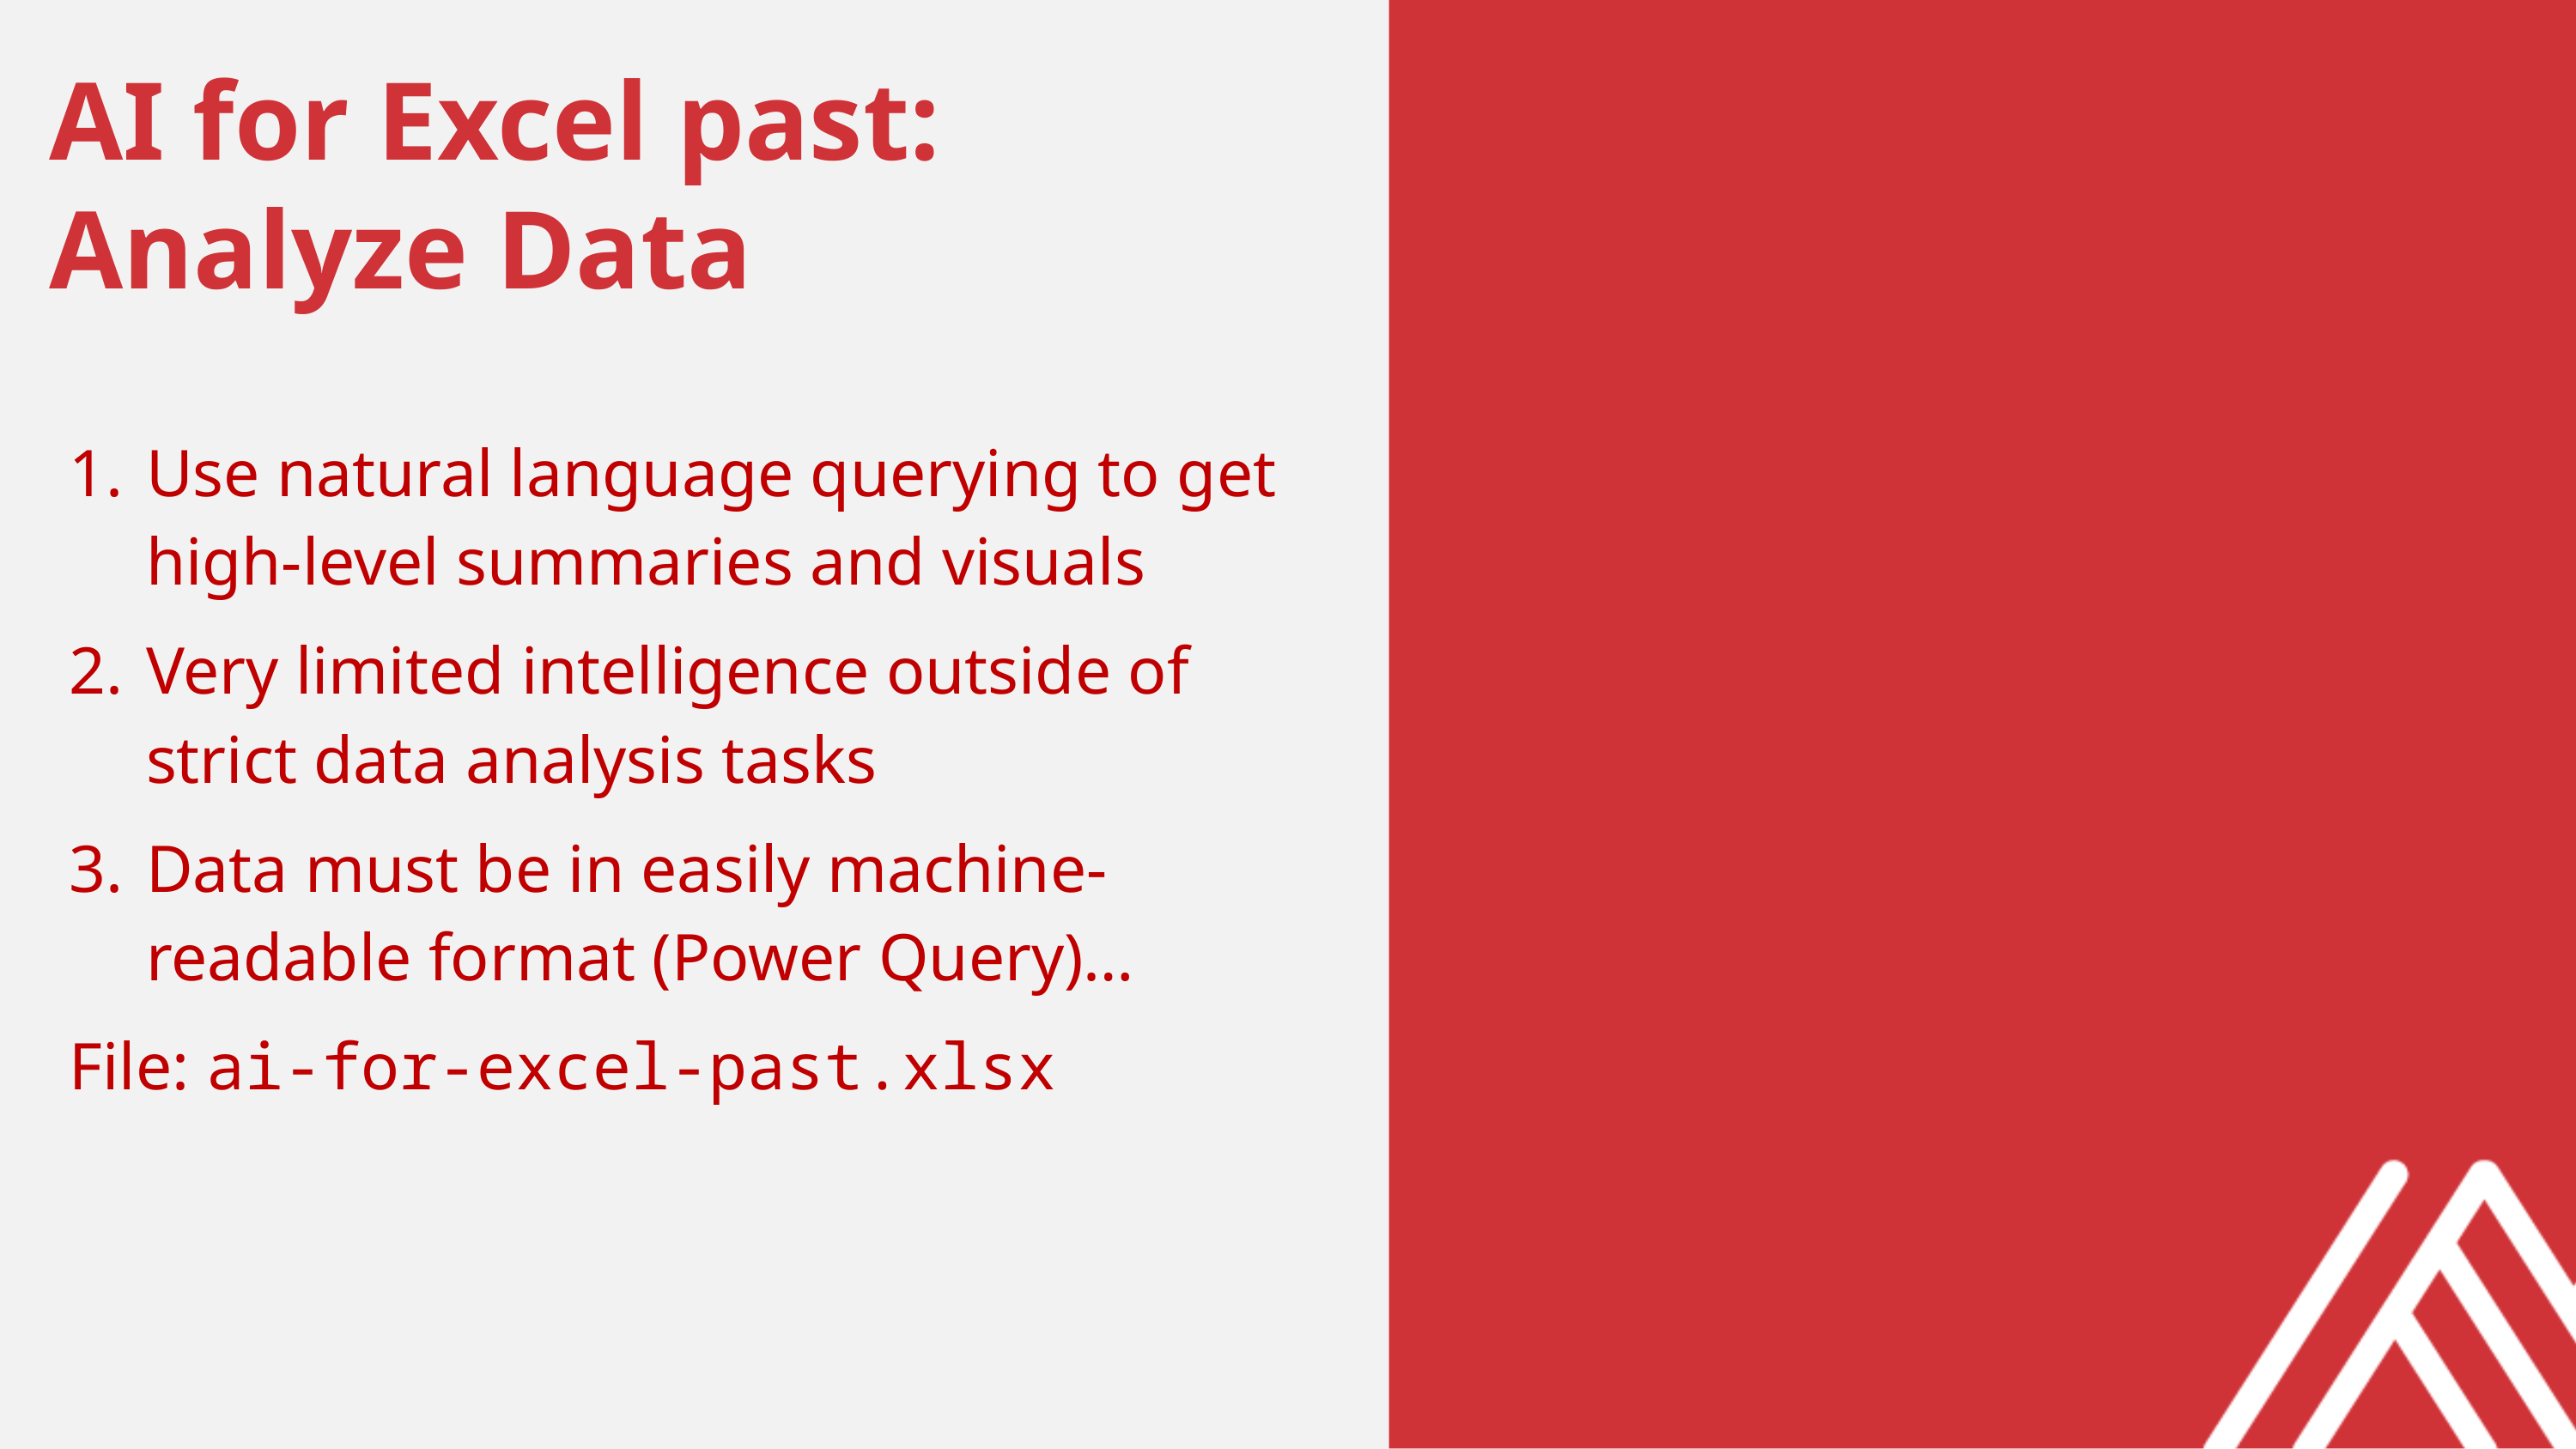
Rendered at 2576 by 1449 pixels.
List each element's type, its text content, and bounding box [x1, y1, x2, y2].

picture [2194, 1062, 2576, 1449]
text_box AI for Excel past: Analyze Data Use natural language querying to get high-level summaries and visuals Very limited intelligence outside of strict data analysis tasks Data must be in easily machine-readable format (Power Query)… File: ai-for-excel-past.xlsx [36, 46, 1291, 1238]
text_box [1388, 0, 2576, 1449]
